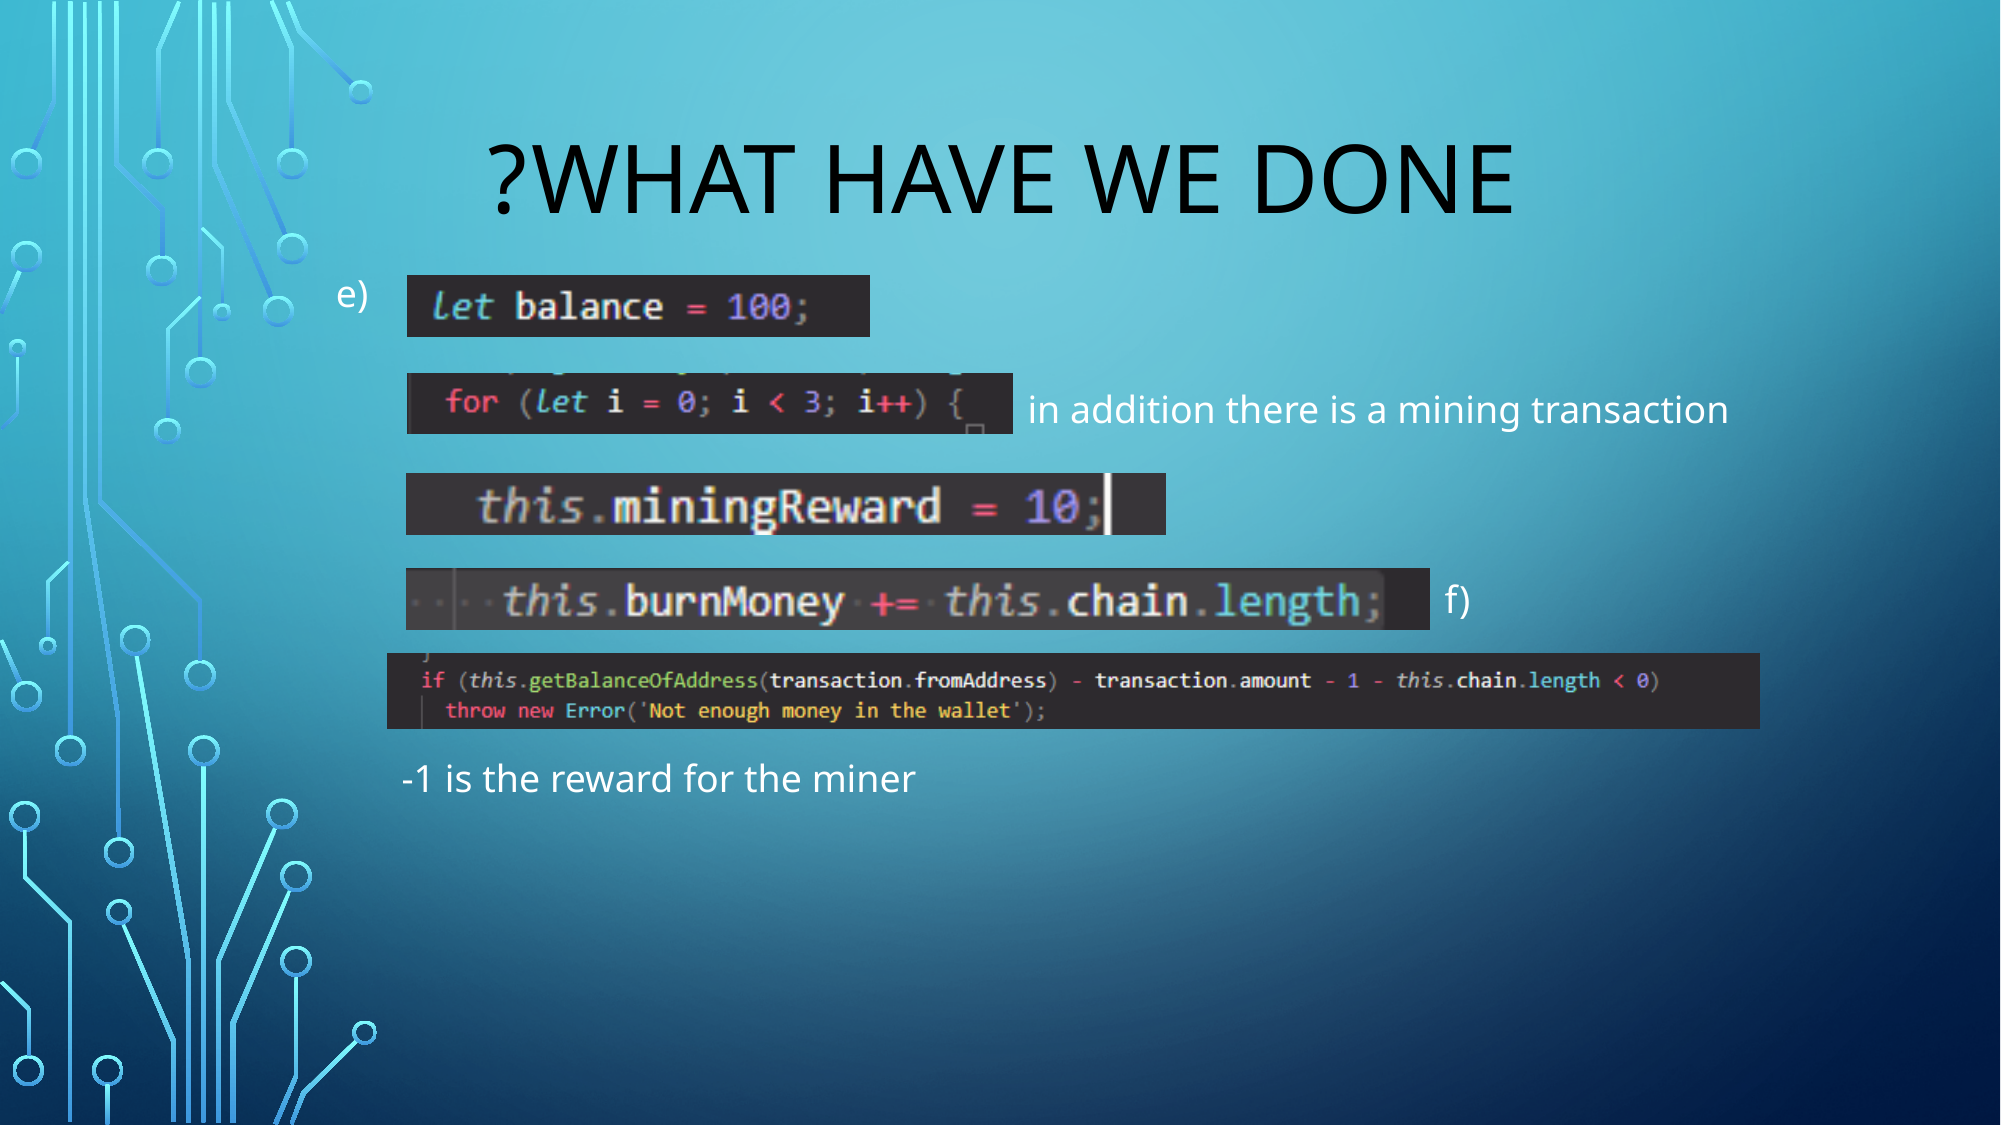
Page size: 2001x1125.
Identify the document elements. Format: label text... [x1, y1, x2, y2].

title What have we done? [354, 123, 1533, 242]
text_box f) [1431, 568, 1634, 629]
text_box -1 is the reward for the miner [386, 747, 1330, 808]
text_box e) [321, 262, 1264, 323]
picture [405, 568, 1431, 630]
picture [386, 653, 1760, 729]
picture [406, 275, 870, 337]
picture [405, 473, 1166, 535]
text_box in addition there is a mining transaction [1012, 378, 1955, 439]
picture [406, 373, 1014, 435]
